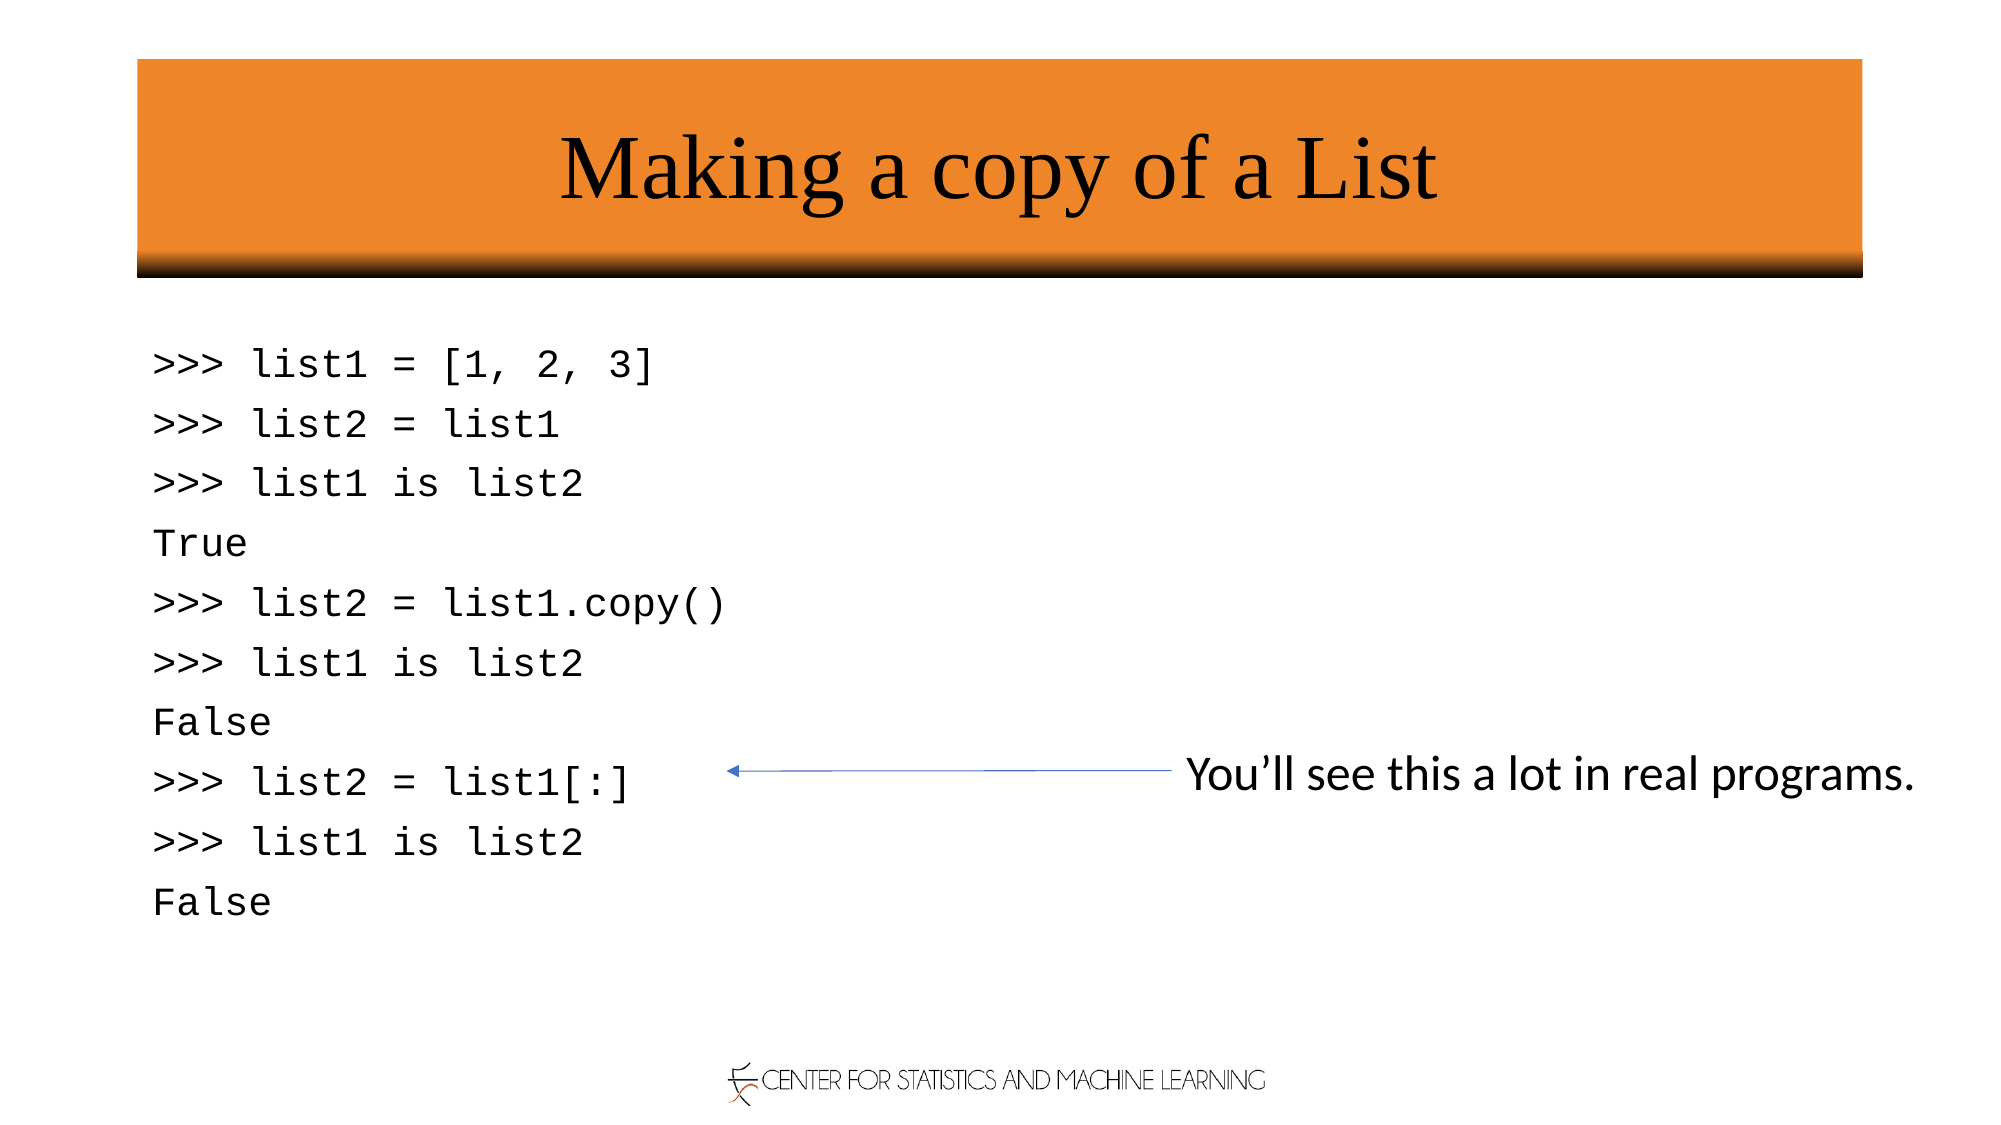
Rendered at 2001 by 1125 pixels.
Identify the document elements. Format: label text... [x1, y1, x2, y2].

text_box You’ll see this a lot in real programs. [1171, 733, 1932, 808]
list >>> list1 = [1, 2, 3] >>> list2 = list1 >>> list1 is list2 True >>> list2 = list1.copy() >>> list1 is list2 False >>> list2 = list1[:] >>> list1 is list2 False [137, 335, 1899, 936]
picture [724, 1060, 1276, 1108]
title Making a copy of a List [137, 59, 1863, 278]
